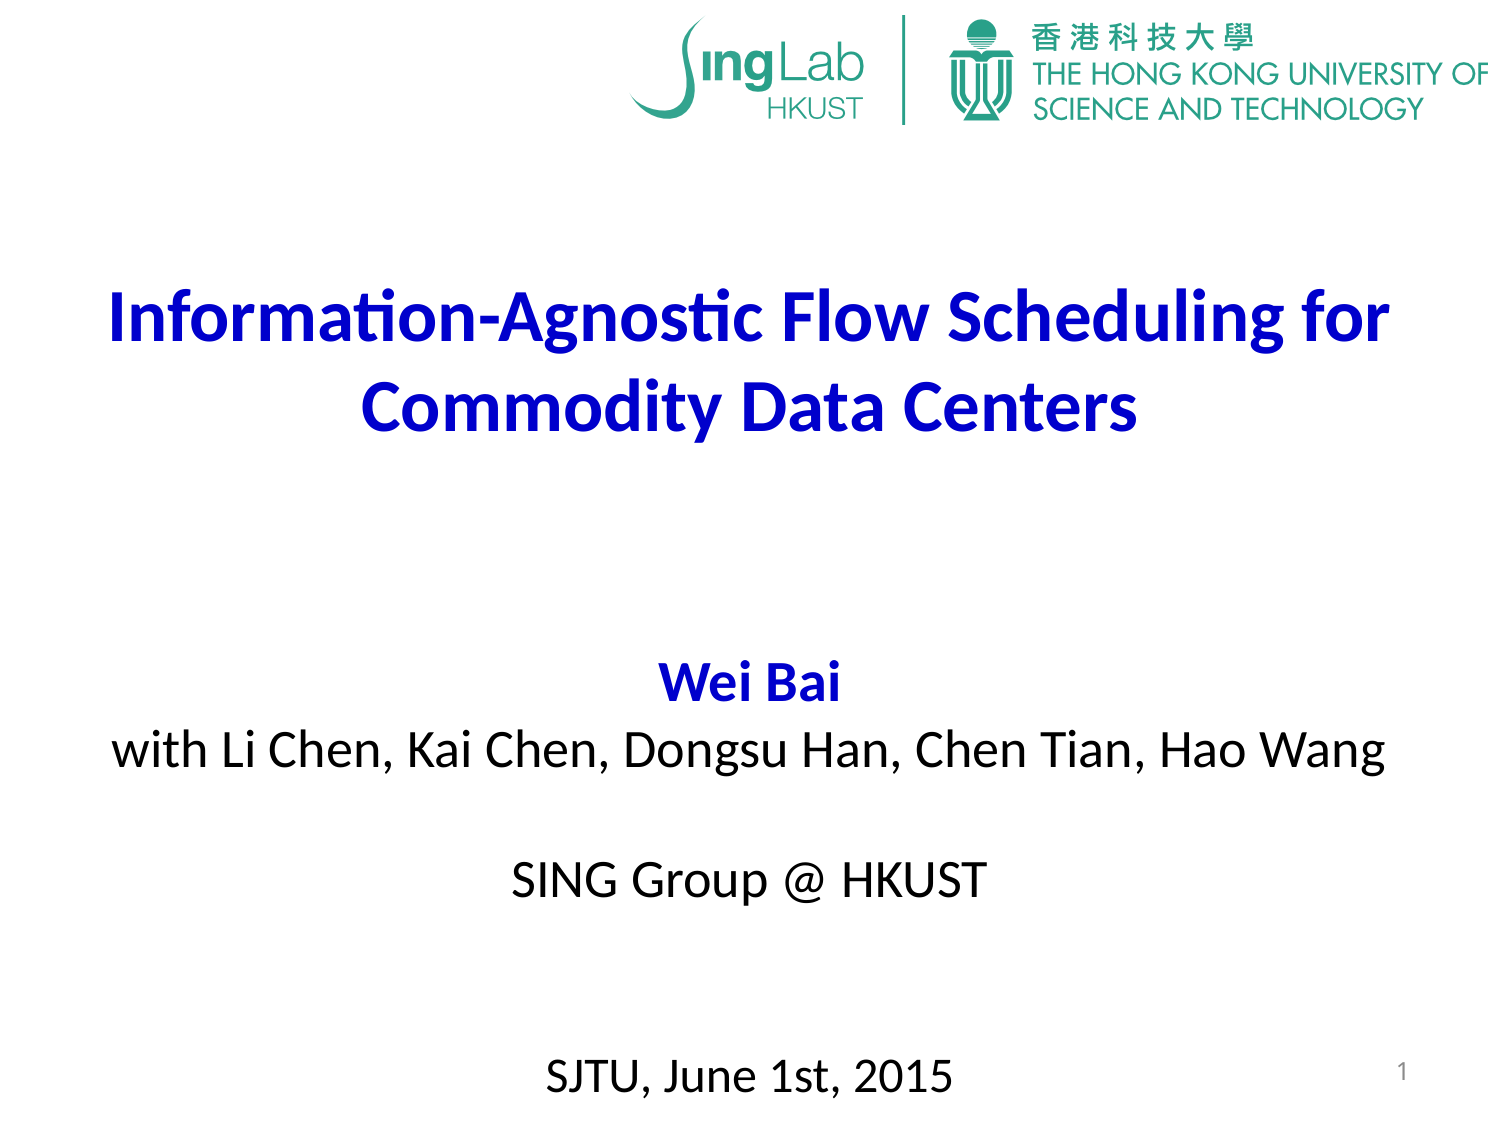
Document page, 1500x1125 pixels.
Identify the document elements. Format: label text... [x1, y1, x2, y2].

text_box Information-Agnostic Flow Scheduling for Commodity Data Centers [12, 259, 1488, 454]
text_box Wei Bai with Li Chen, Kai Chen, Dongsu Han, Chen Tian, Hao Wang SING Group @ HKUST [0, 636, 1500, 1034]
text_box SJTU, June 1st, 2015 [0, 1034, 1500, 1110]
picture [629, 14, 1488, 126]
